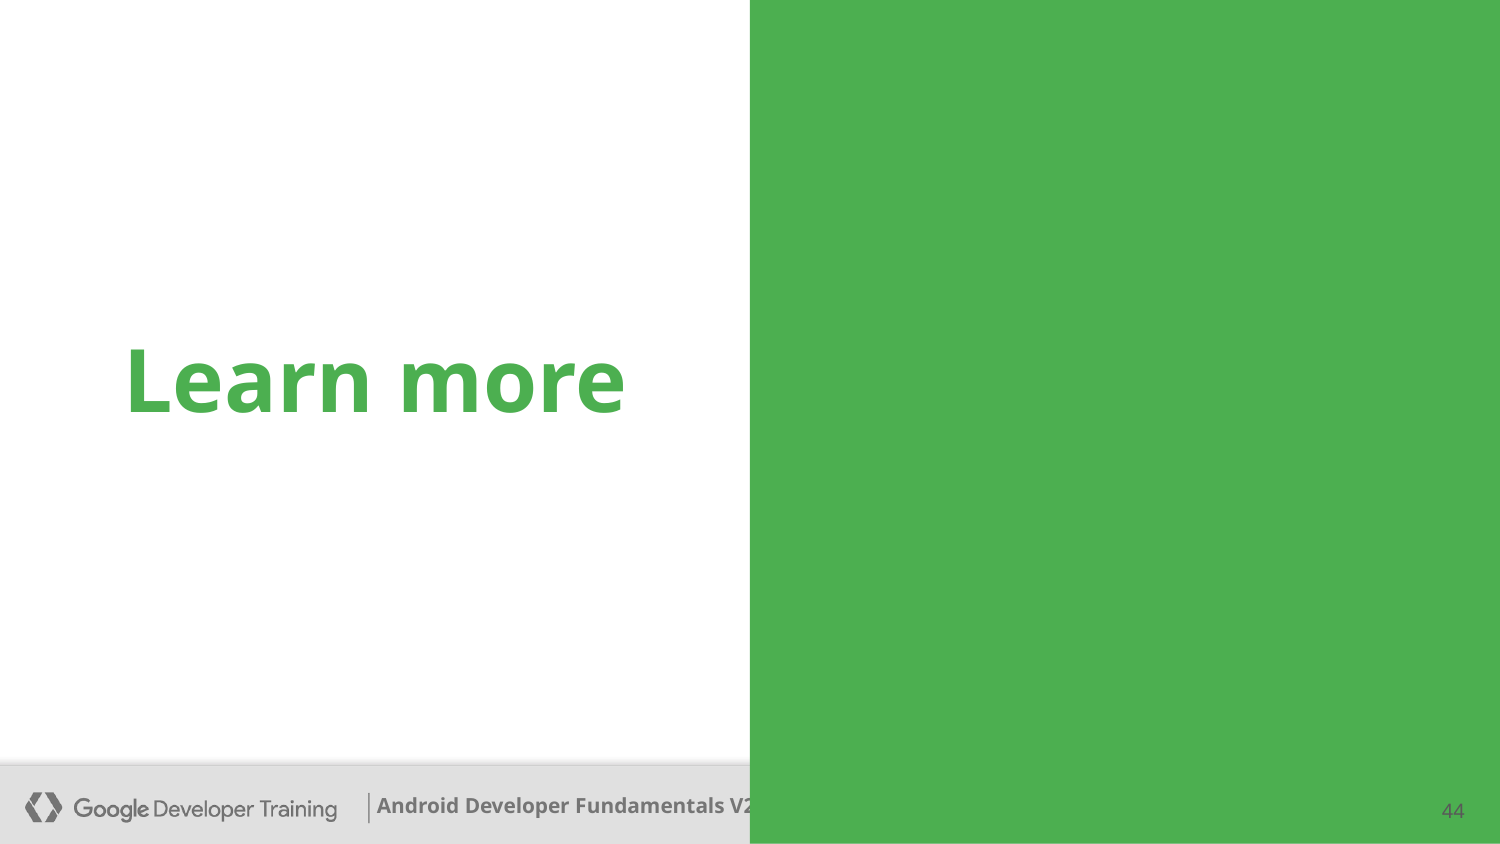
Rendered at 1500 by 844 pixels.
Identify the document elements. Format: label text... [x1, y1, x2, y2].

slide_number 44 [1389, 777, 1480, 842]
title Learn more [43, 202, 708, 446]
picture [0, 0, 749, 844]
